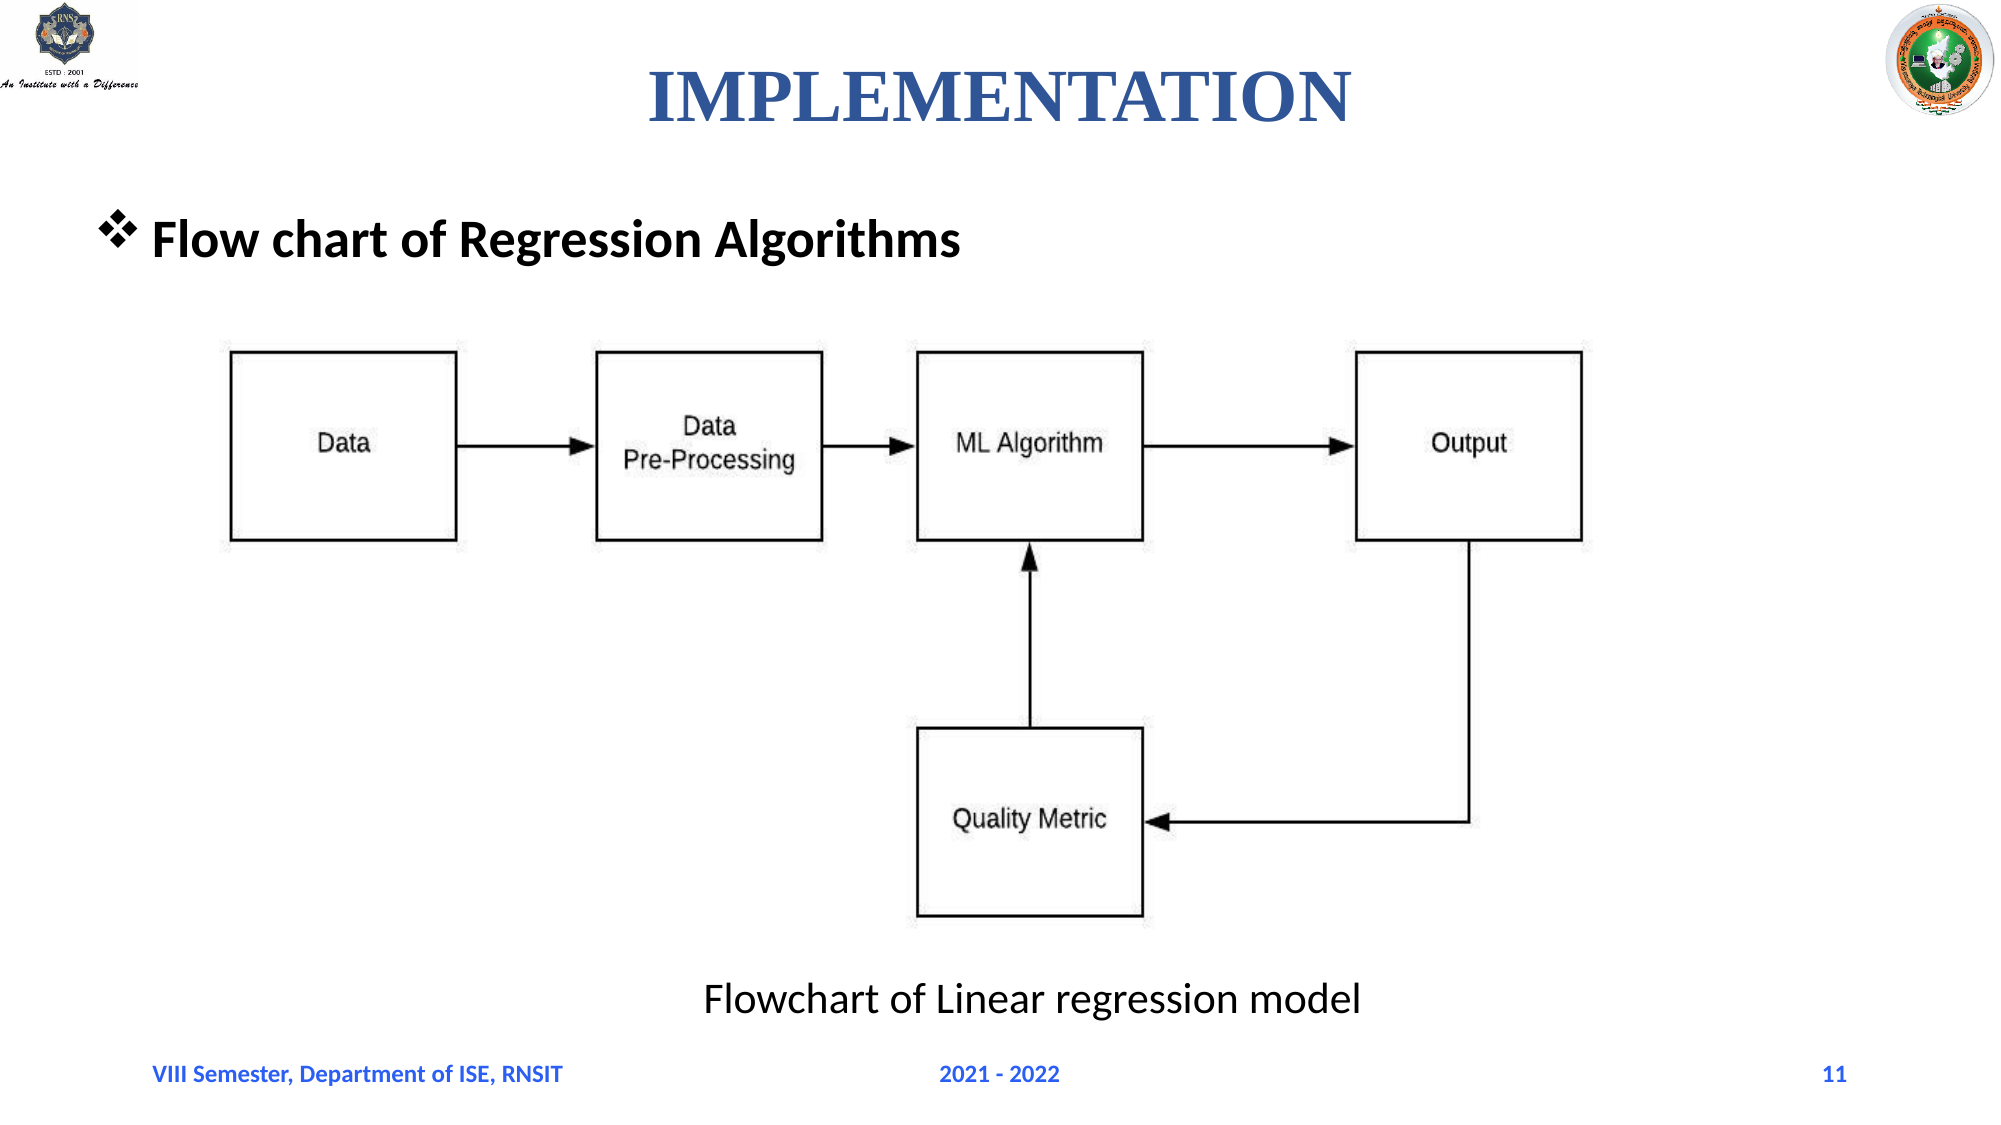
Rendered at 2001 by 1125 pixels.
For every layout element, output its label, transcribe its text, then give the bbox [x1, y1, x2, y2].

slide_number 11 [1412, 1042, 1863, 1103]
picture [1882, 2, 1997, 117]
title IMPLEMENTATION [137, 48, 1863, 163]
slide_number VIII Semester, Department of ISE, RNSIT [137, 1043, 662, 1103]
picture [175, 290, 1638, 979]
footer 2021 - 2022 [662, 1043, 1338, 1103]
picture [0, 0, 138, 90]
text_box Flow chart of Regression Algorithms Flowchart of Linear regression model [78, 162, 1839, 1043]
